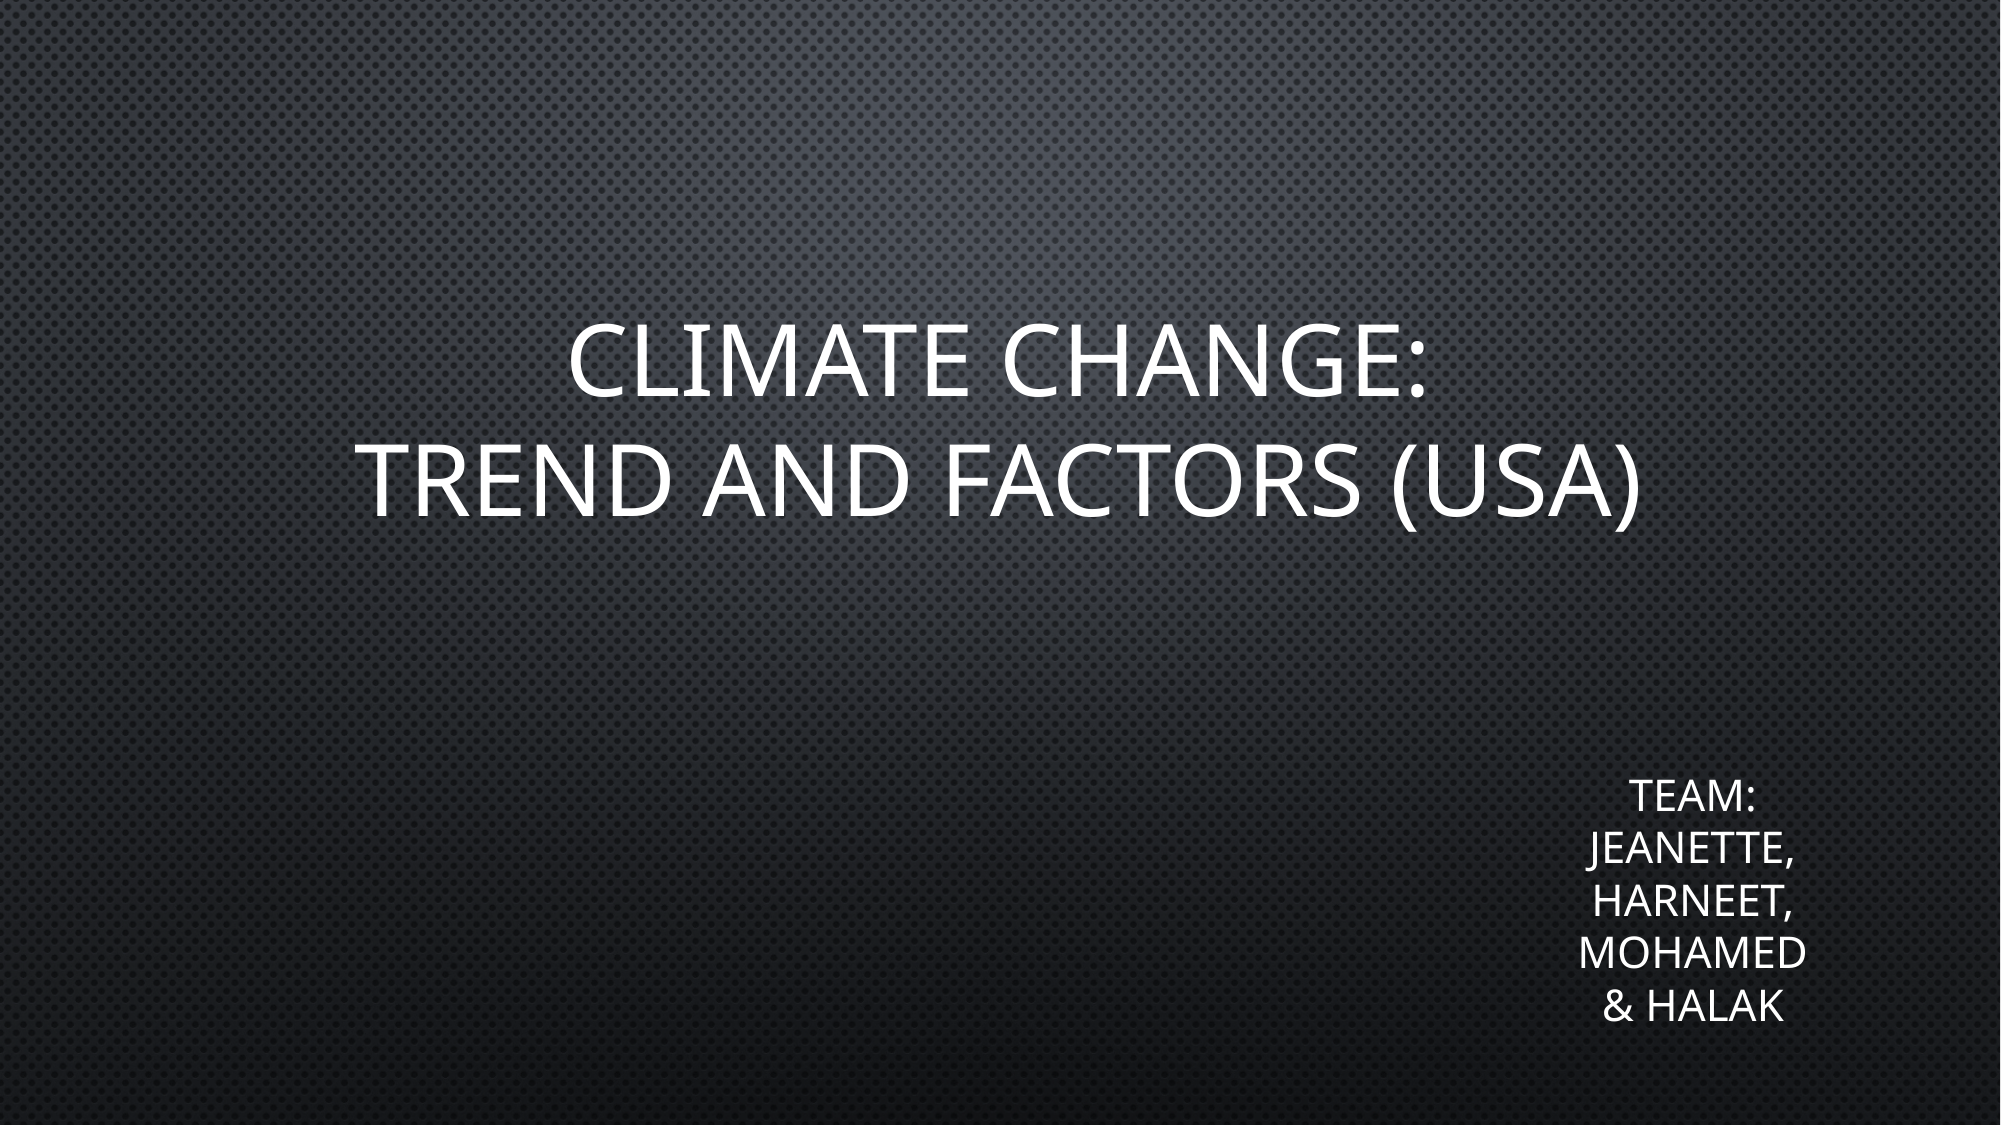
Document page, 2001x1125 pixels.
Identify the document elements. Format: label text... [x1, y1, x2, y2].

title Climate Change: trend and factors (USA) [287, 99, 1711, 544]
subtitle Team: Jeanette, Harneet, Mohamed & Halak [1560, 759, 1826, 1062]
